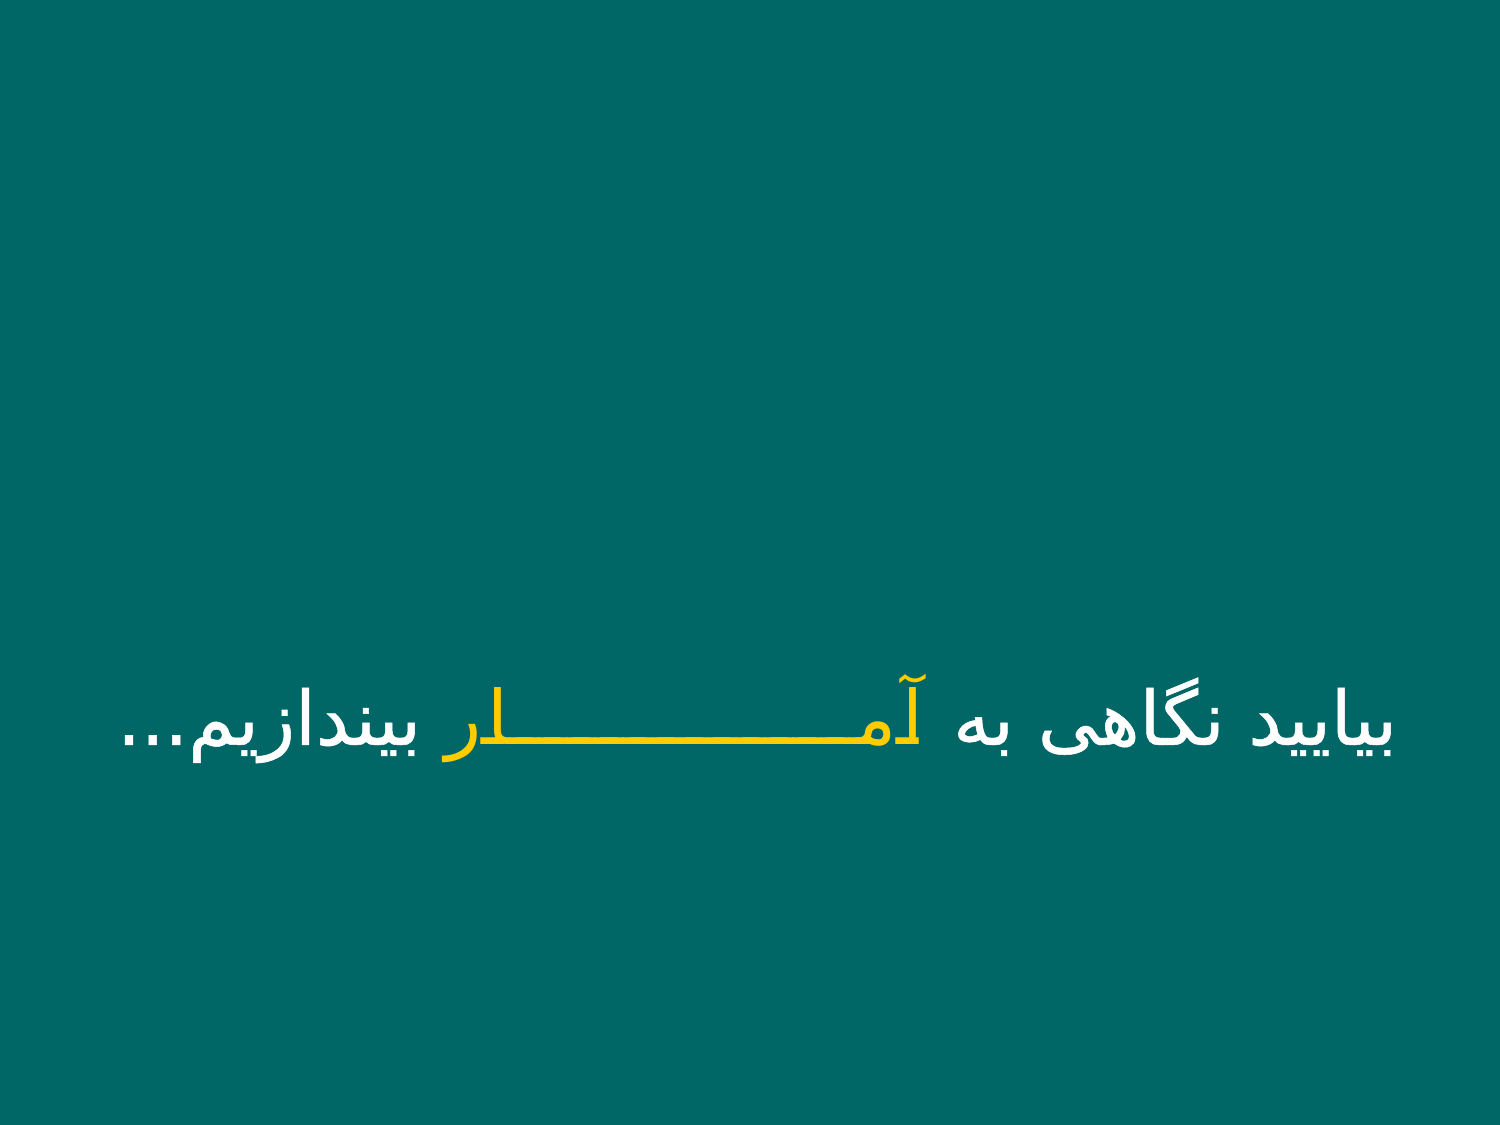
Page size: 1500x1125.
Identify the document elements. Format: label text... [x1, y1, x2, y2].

text_box بیایید نگاهی به آمــــــــــــار بیندازیم... [74, 662, 1413, 768]
